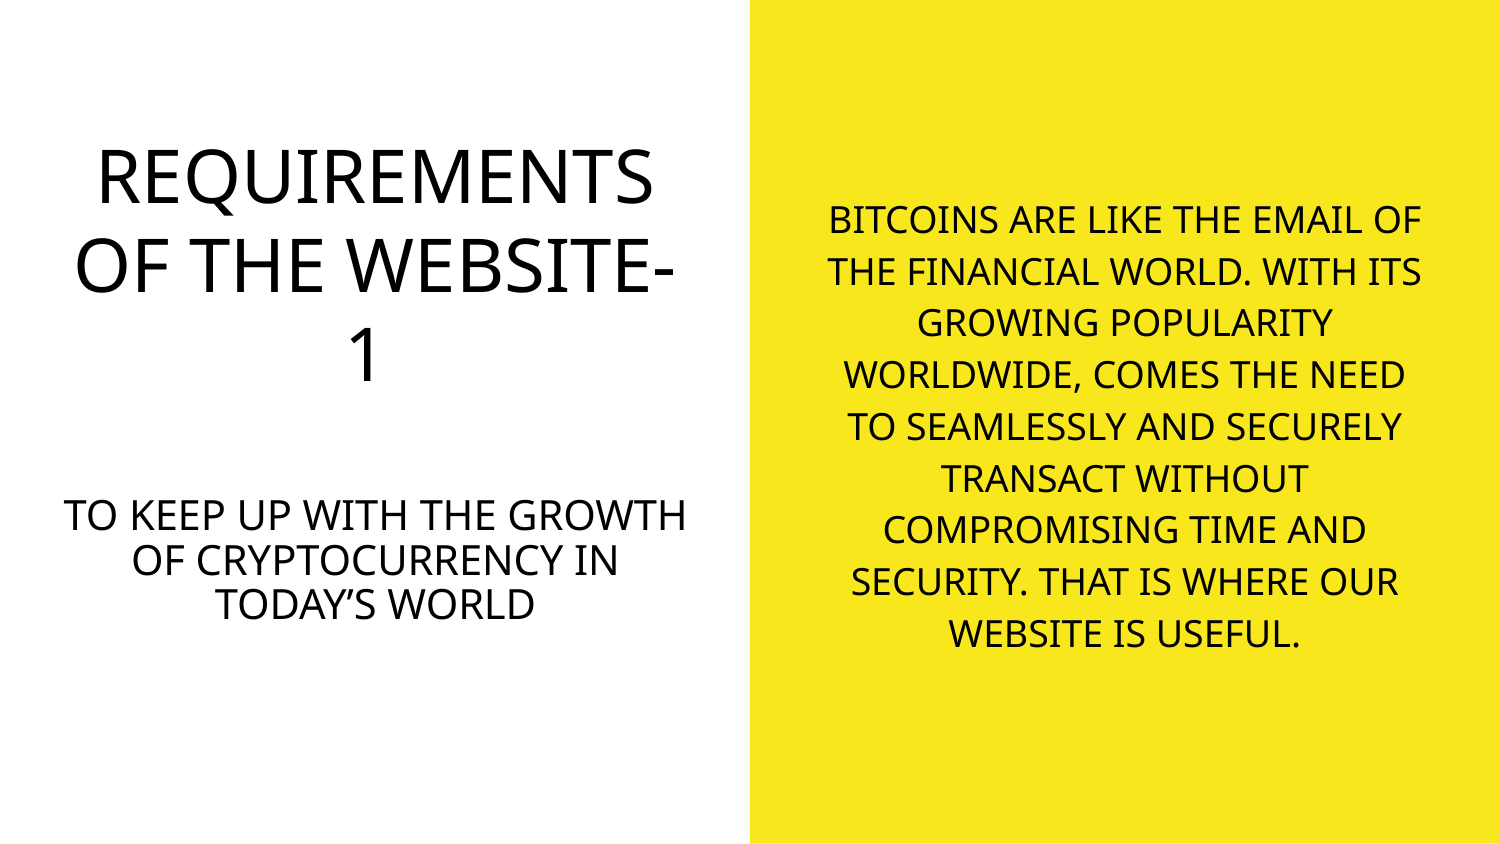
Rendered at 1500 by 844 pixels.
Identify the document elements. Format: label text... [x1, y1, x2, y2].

list BITCOINS ARE LIKE THE EMAIL OF THE FINANCIAL WORLD. WITH ITS GROWING POPULARITY WORLDWIDE, COMES THE NEED TO SEAMLESSLY AND SECURELY TRANSACT WITHOUT COMPROMISING TIME AND SECURITY. THAT IS WHERE OUR WEBSITE IS USEFUL. [809, 118, 1441, 726]
list TO KEEP UP WITH THE GROWTH OF CRYPTOCURRENCY IN TODAY’S WORLD [43, 478, 708, 701]
title REQUIREMENTS OF THE WEBSITE-1 [43, 118, 708, 413]
